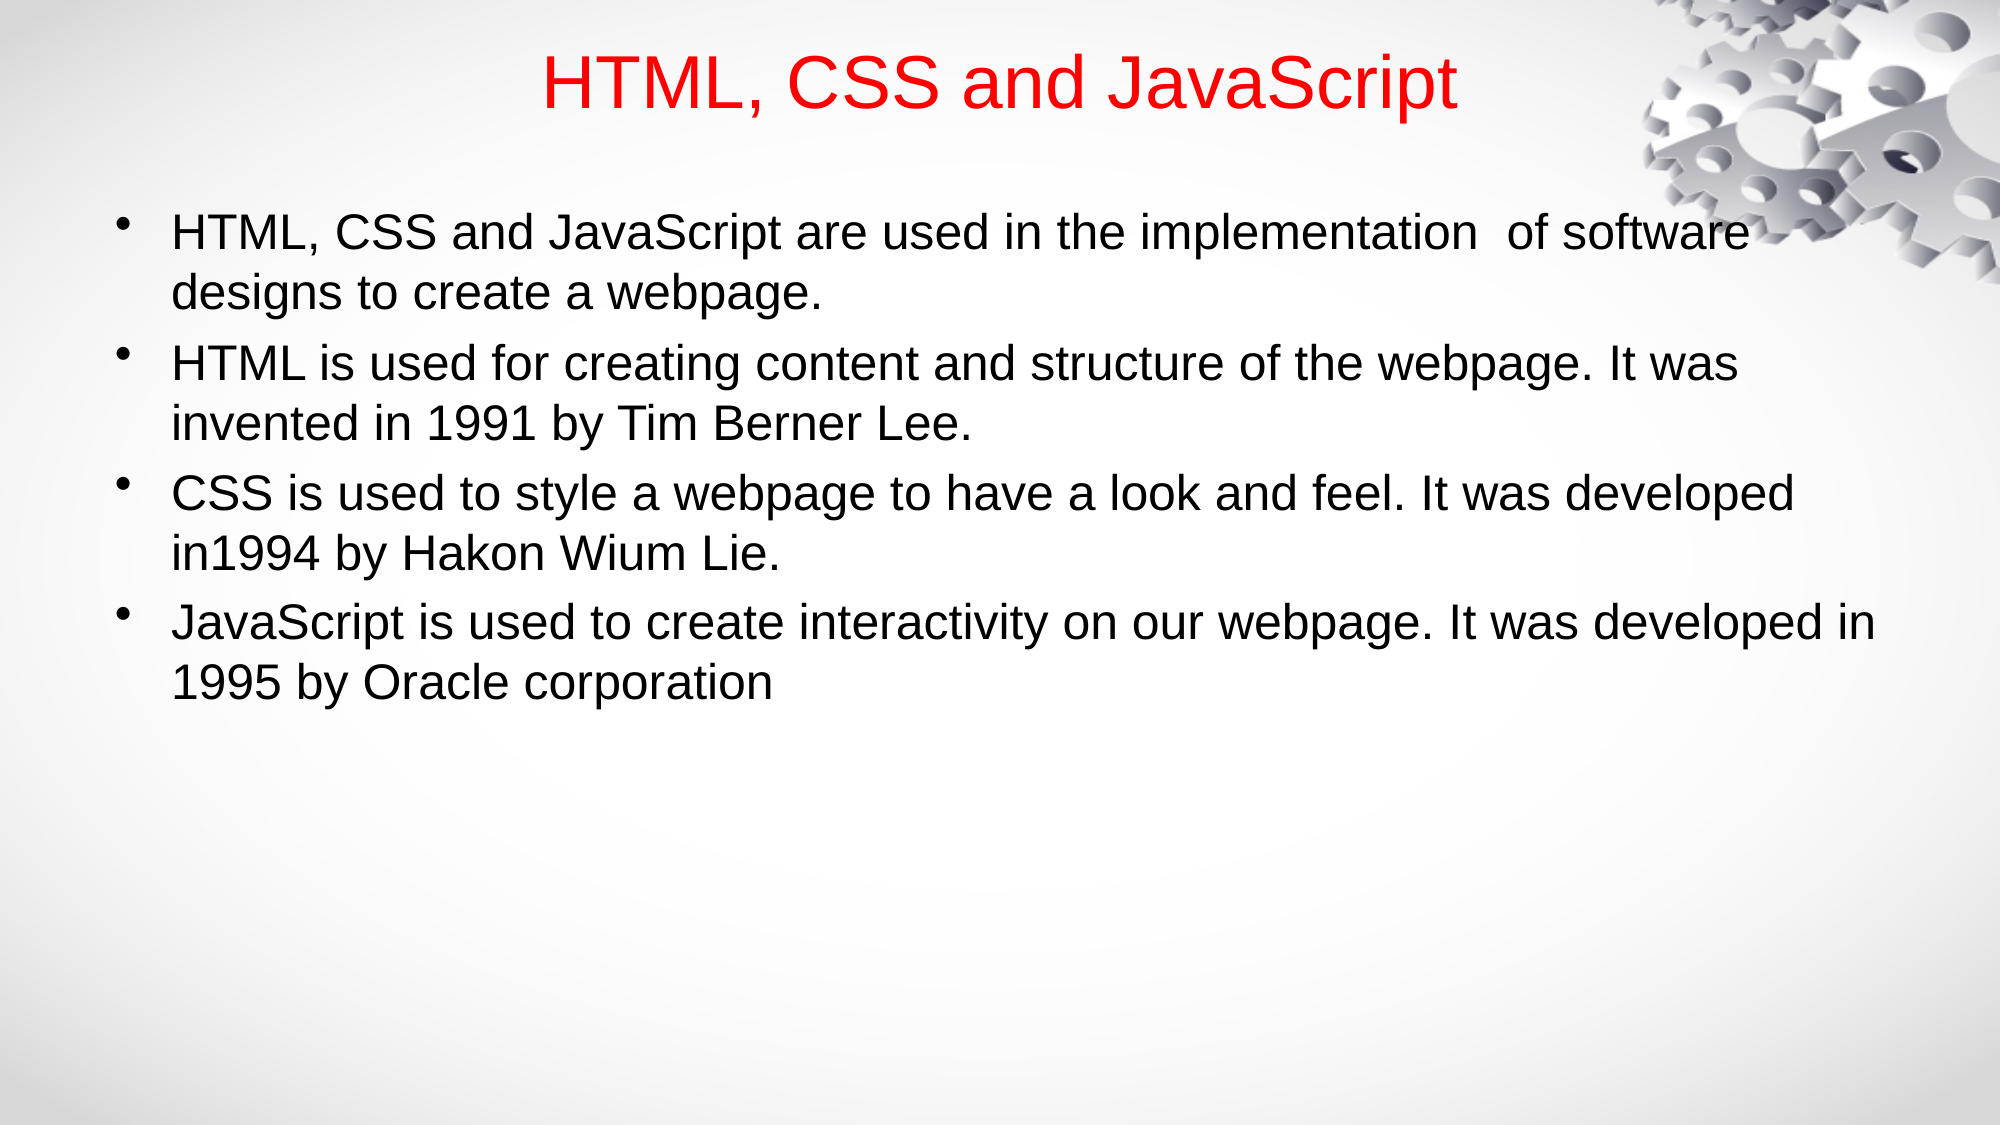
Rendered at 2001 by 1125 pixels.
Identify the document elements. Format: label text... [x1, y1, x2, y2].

title HTML, CSS and JavaScript [99, 30, 1901, 127]
picture [0, 0, 2000, 1125]
list HTML, CSS and JavaScript are used in the implementation of software designs to create a webpage. HTML is used for creating content and structure of the webpage. It was invented in 1991 by Tim Berner Lee. CSS is used to style a webpage to have a look and feel. It was developed in1994 by Hakon Wium Lie. JavaScript is used to create interactivity on our webpage. It was developed in 1995 by Oracle corporation [99, 192, 1901, 1006]
